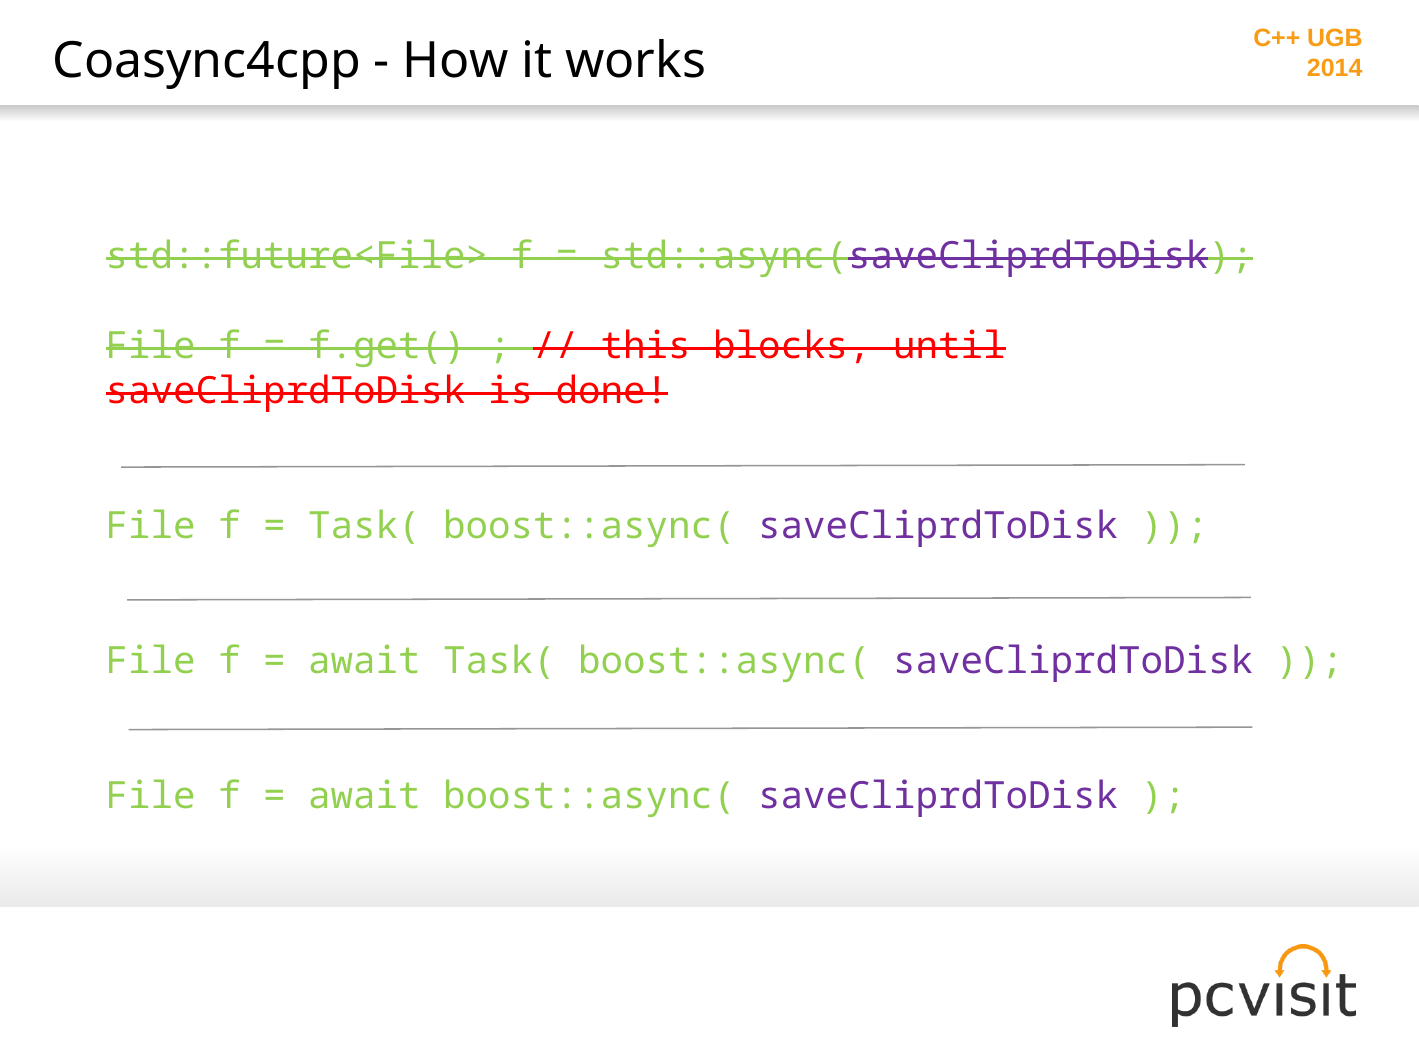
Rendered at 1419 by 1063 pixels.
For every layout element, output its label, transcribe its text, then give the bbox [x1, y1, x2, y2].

title Coasync4cpp - How it works [52, 26, 1097, 97]
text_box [121, 464, 1246, 468]
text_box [128, 726, 1253, 730]
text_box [126, 597, 1251, 601]
picture [1172, 944, 1356, 1027]
text_box File saveCliprdToDisk(); std::future<File> f = std::async(saveCliprdToDisk); File f = f.get() ; // this blocks, until saveCliprdToDisk is done! File f = Task( boost::async( saveCliprdToDisk )); File f = await Task( boost::async( saveCliprdToDisk )); File f = await boost::async( saveCliprdToDisk ); [90, 133, 1370, 914]
